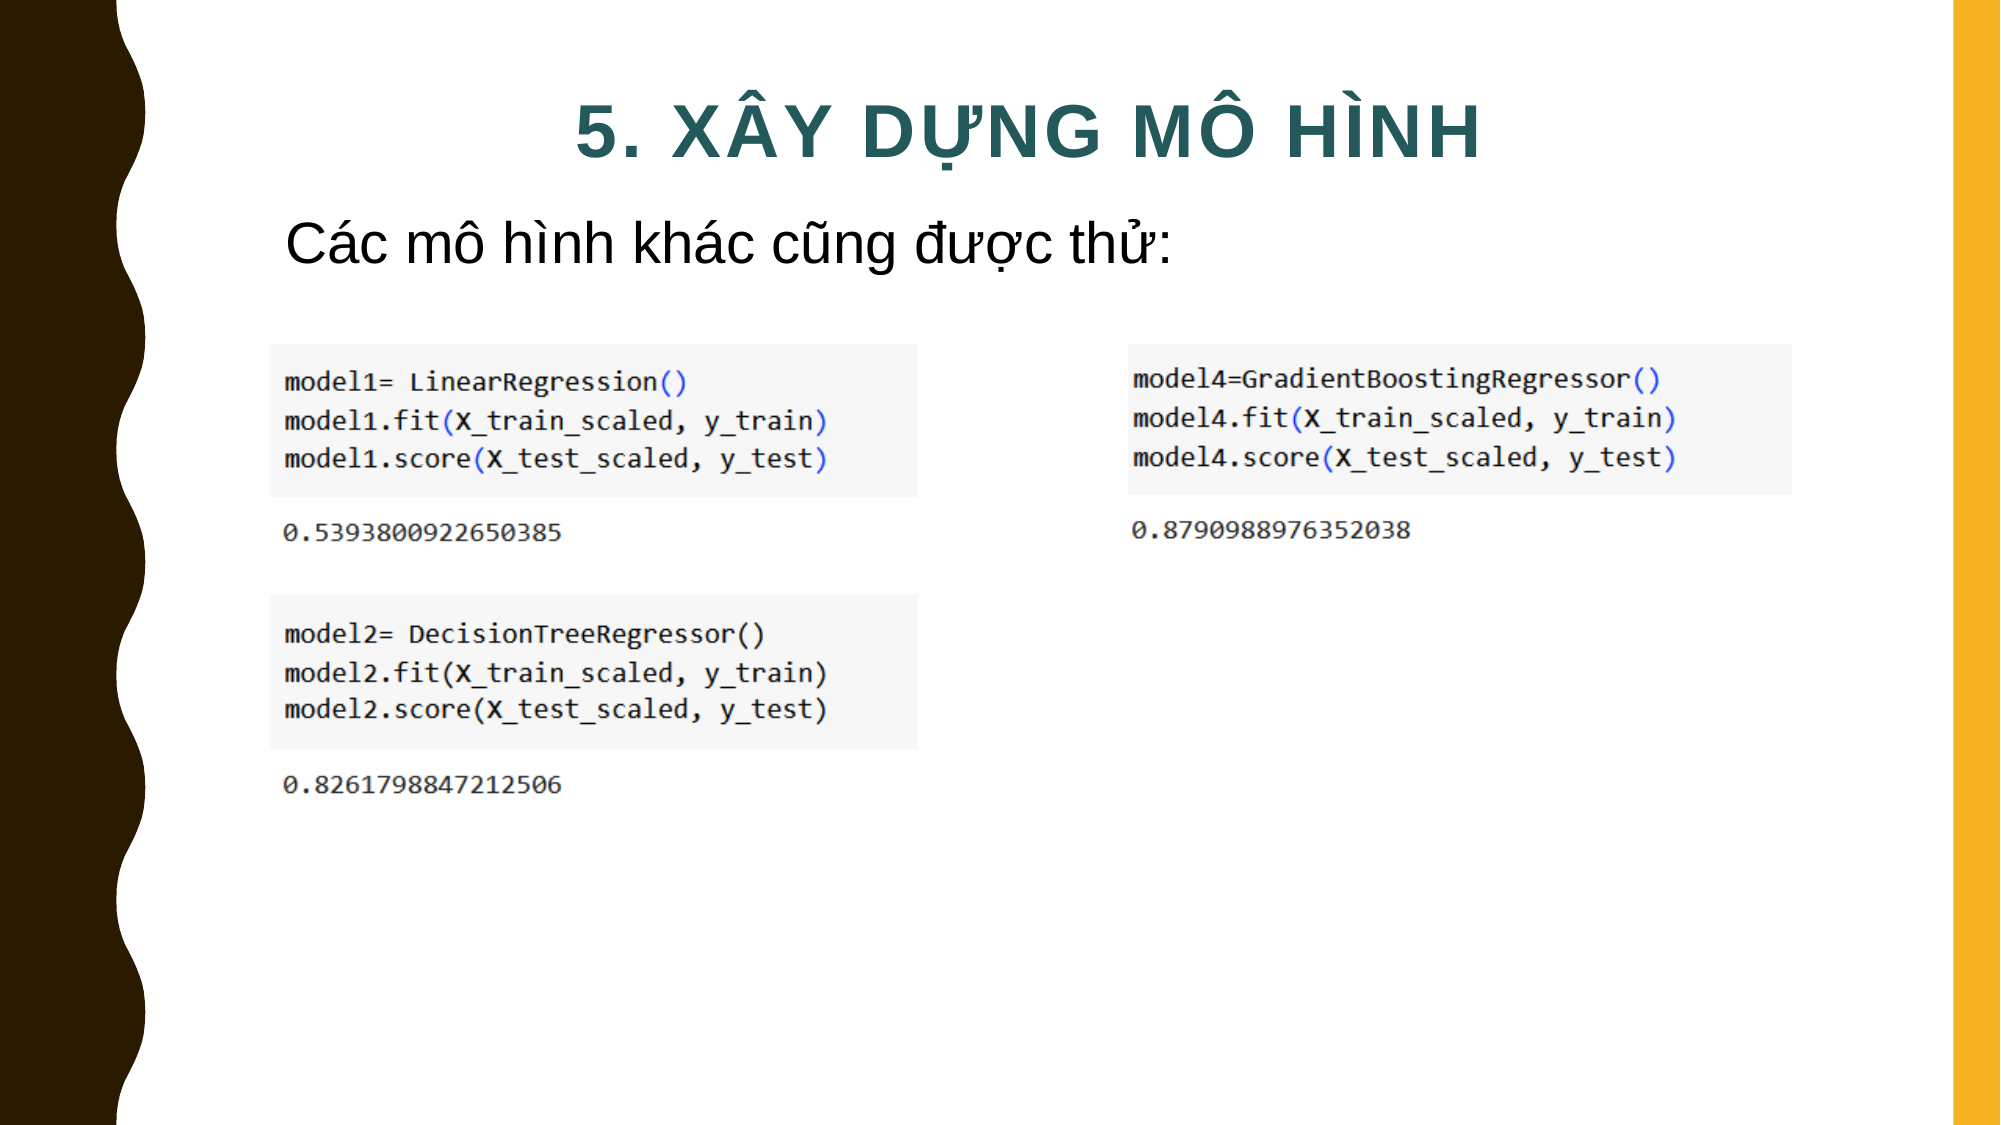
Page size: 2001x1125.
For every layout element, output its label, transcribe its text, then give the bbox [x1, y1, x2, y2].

text_box 5. Xây dựng mô hình [206, 74, 1878, 223]
picture [1128, 344, 1792, 589]
text_box Các mô hình khác cũng được thử: [270, 197, 1813, 283]
picture [270, 344, 918, 842]
